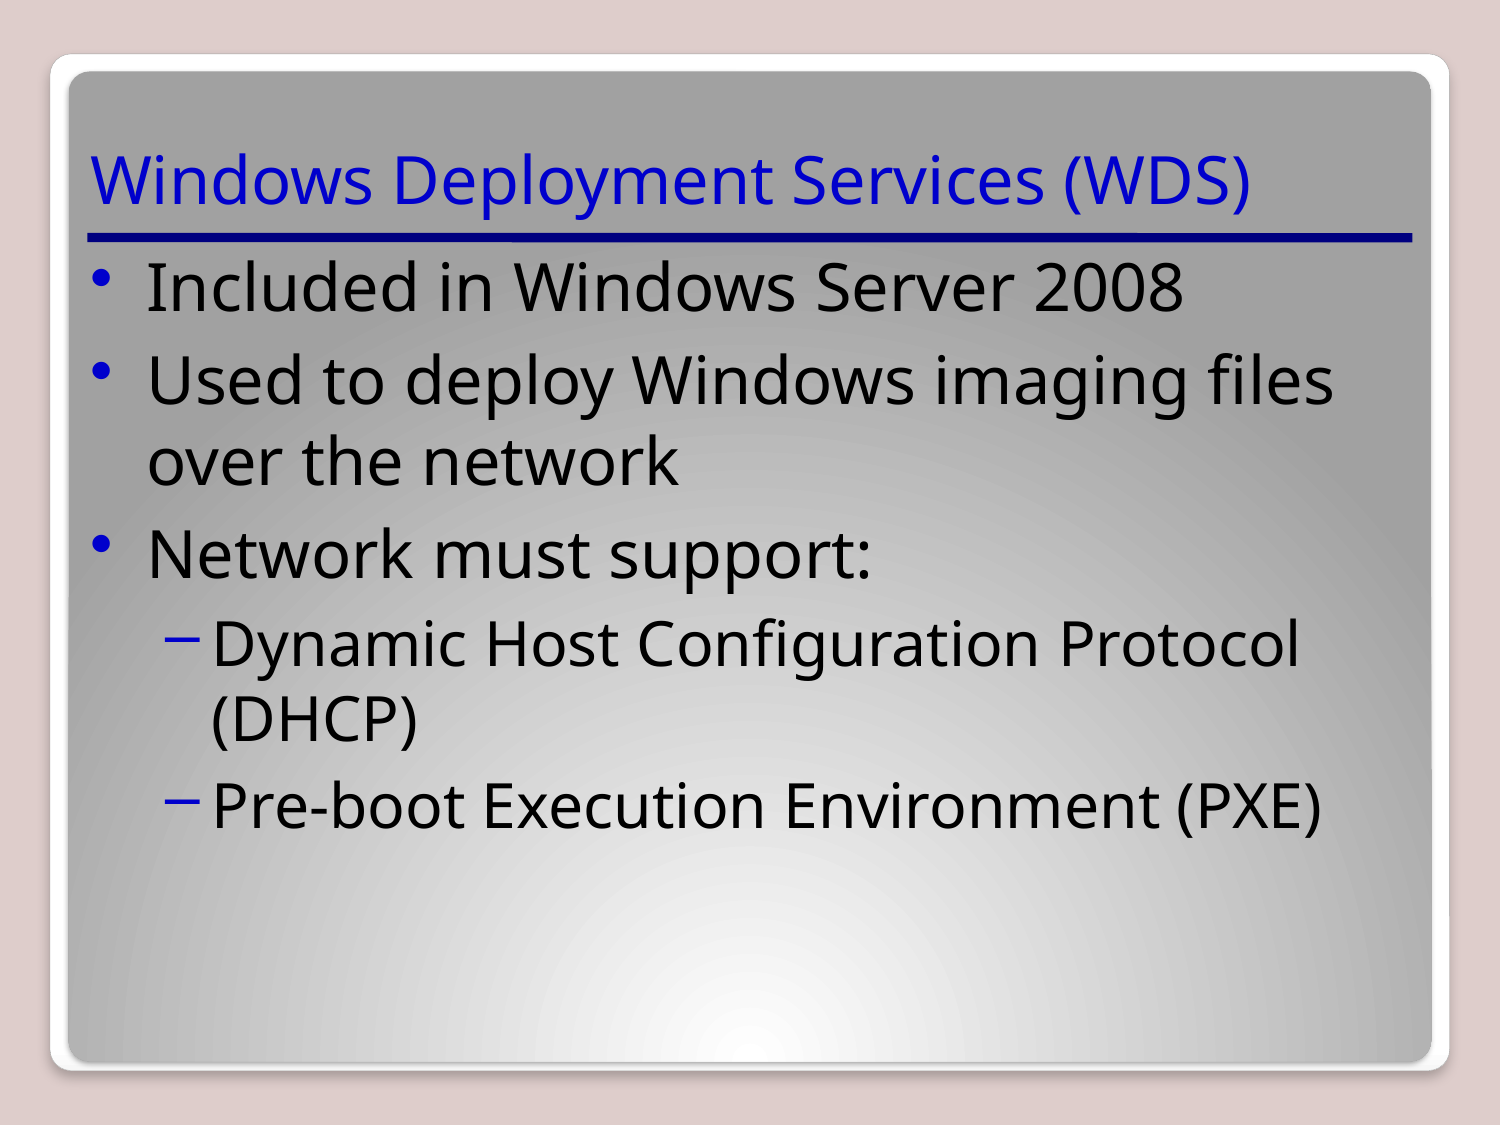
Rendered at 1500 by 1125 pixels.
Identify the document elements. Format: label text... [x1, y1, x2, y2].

list Included in Windows Server 2008 Used to deploy Windows imaging files over the network Network must support: Dynamic Host Configuration Protocol (DHCP) Pre-boot Execution Environment (PXE) [74, 237, 1426, 1063]
title Windows Deployment Services (WDS) [74, 74, 1426, 226]
